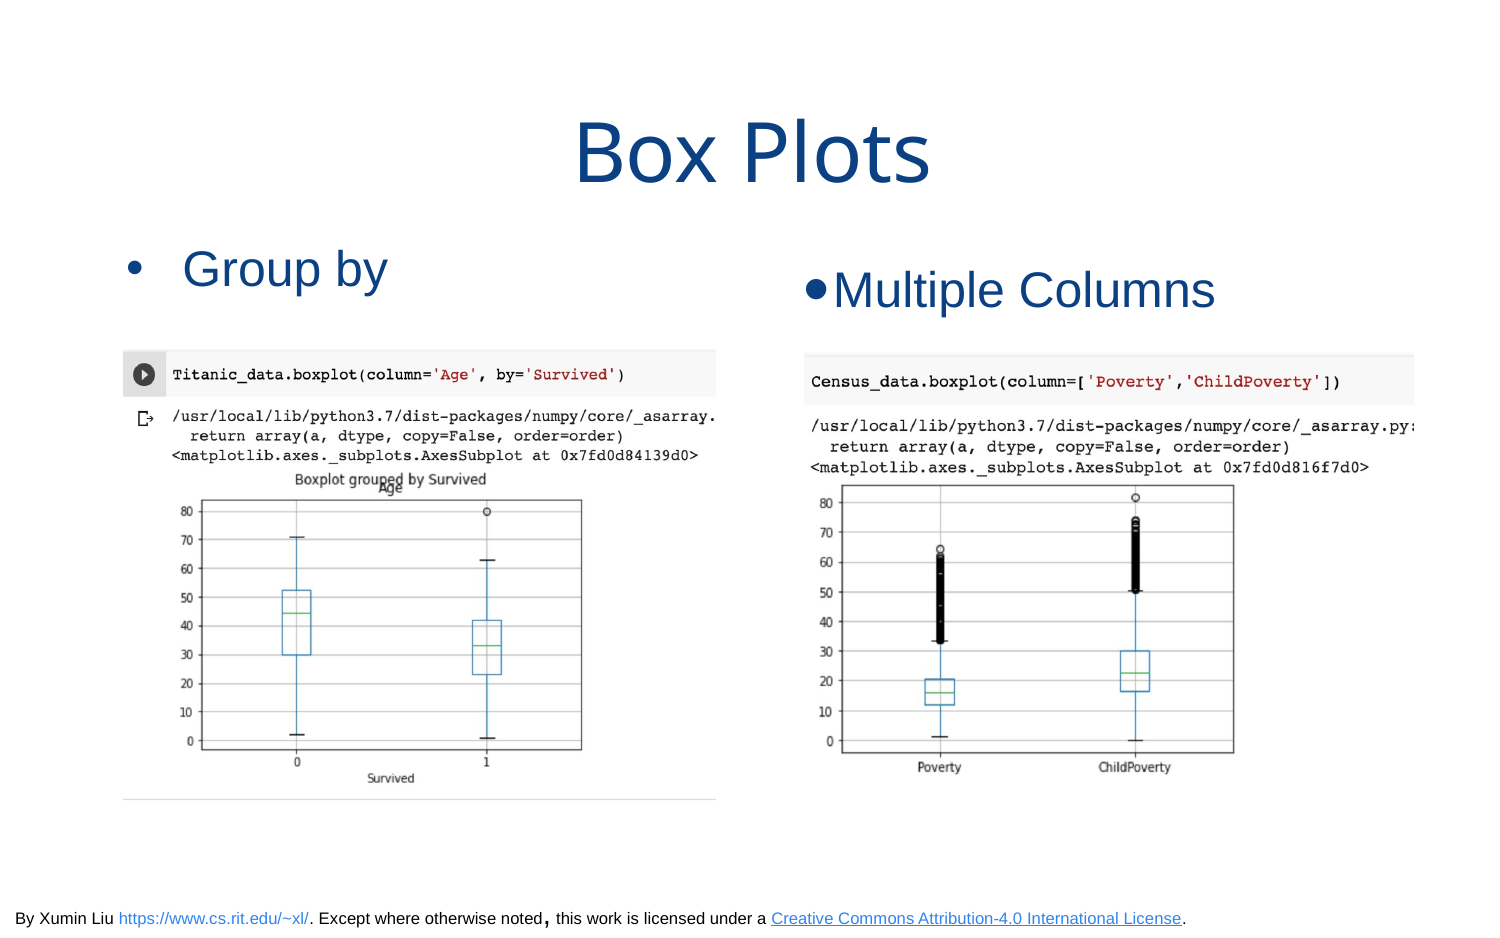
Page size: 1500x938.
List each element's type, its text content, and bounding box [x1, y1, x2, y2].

list Group by [78, 237, 424, 324]
picture [123, 348, 716, 809]
text_box Multiple Columns [755, 259, 1241, 345]
picture [804, 352, 1414, 813]
title Box Plots [73, 30, 1432, 207]
